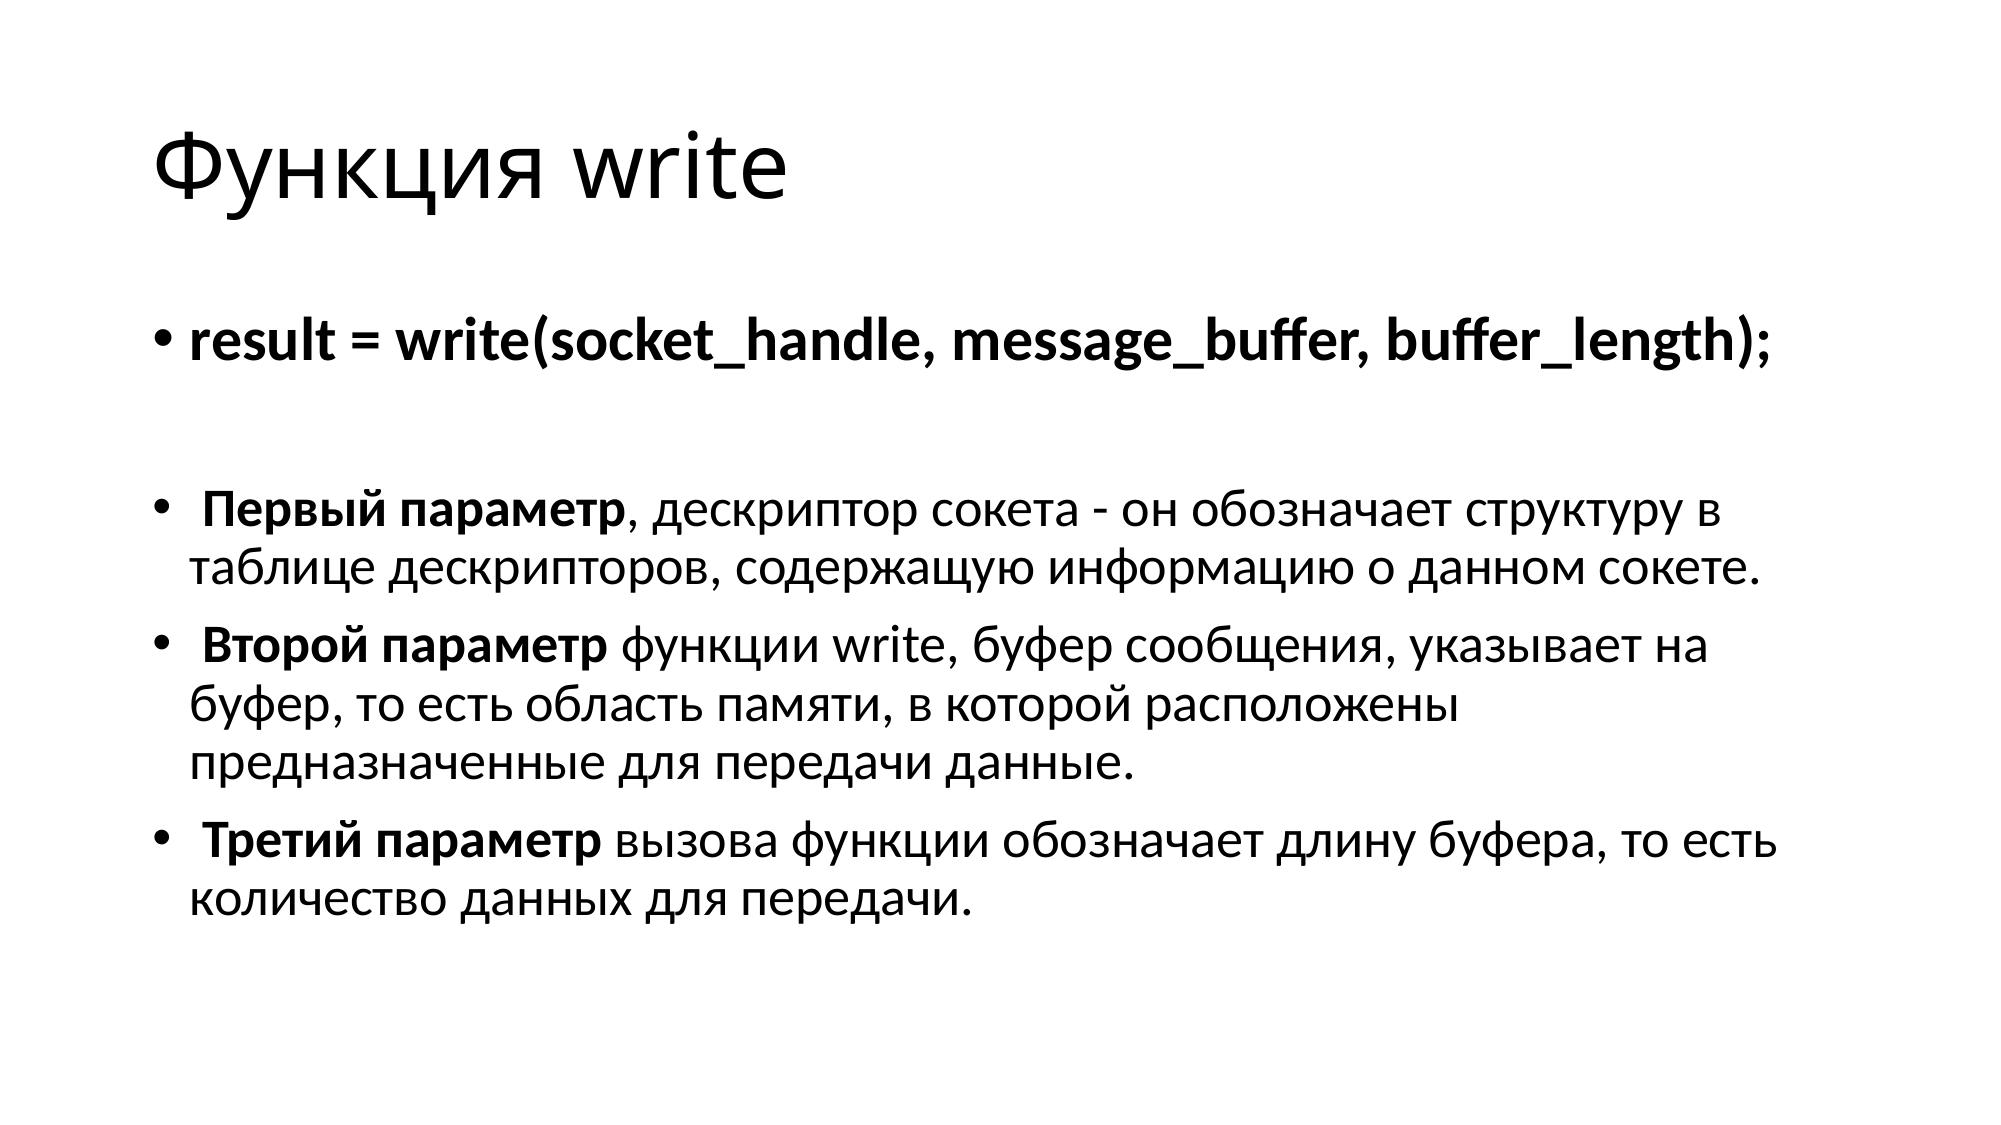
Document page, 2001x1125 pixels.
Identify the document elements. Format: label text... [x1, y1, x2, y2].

title Функция write [137, 59, 1863, 278]
list result = write(socket_handle, message_buffer, buffer_length); Первый параметр, дескриптор сокета - он обозначает структуру в таблице дескрипторов, содержащую информацию о данном сокете. Второй параметр функции write, буфер сообщения, указывает на буфер, то есть область памяти, в которой расположены предназначенные для передачи данные. Третий параметр вызова функции обозначает длину буфера, то есть количество данных для передачи. [137, 299, 1863, 1014]
